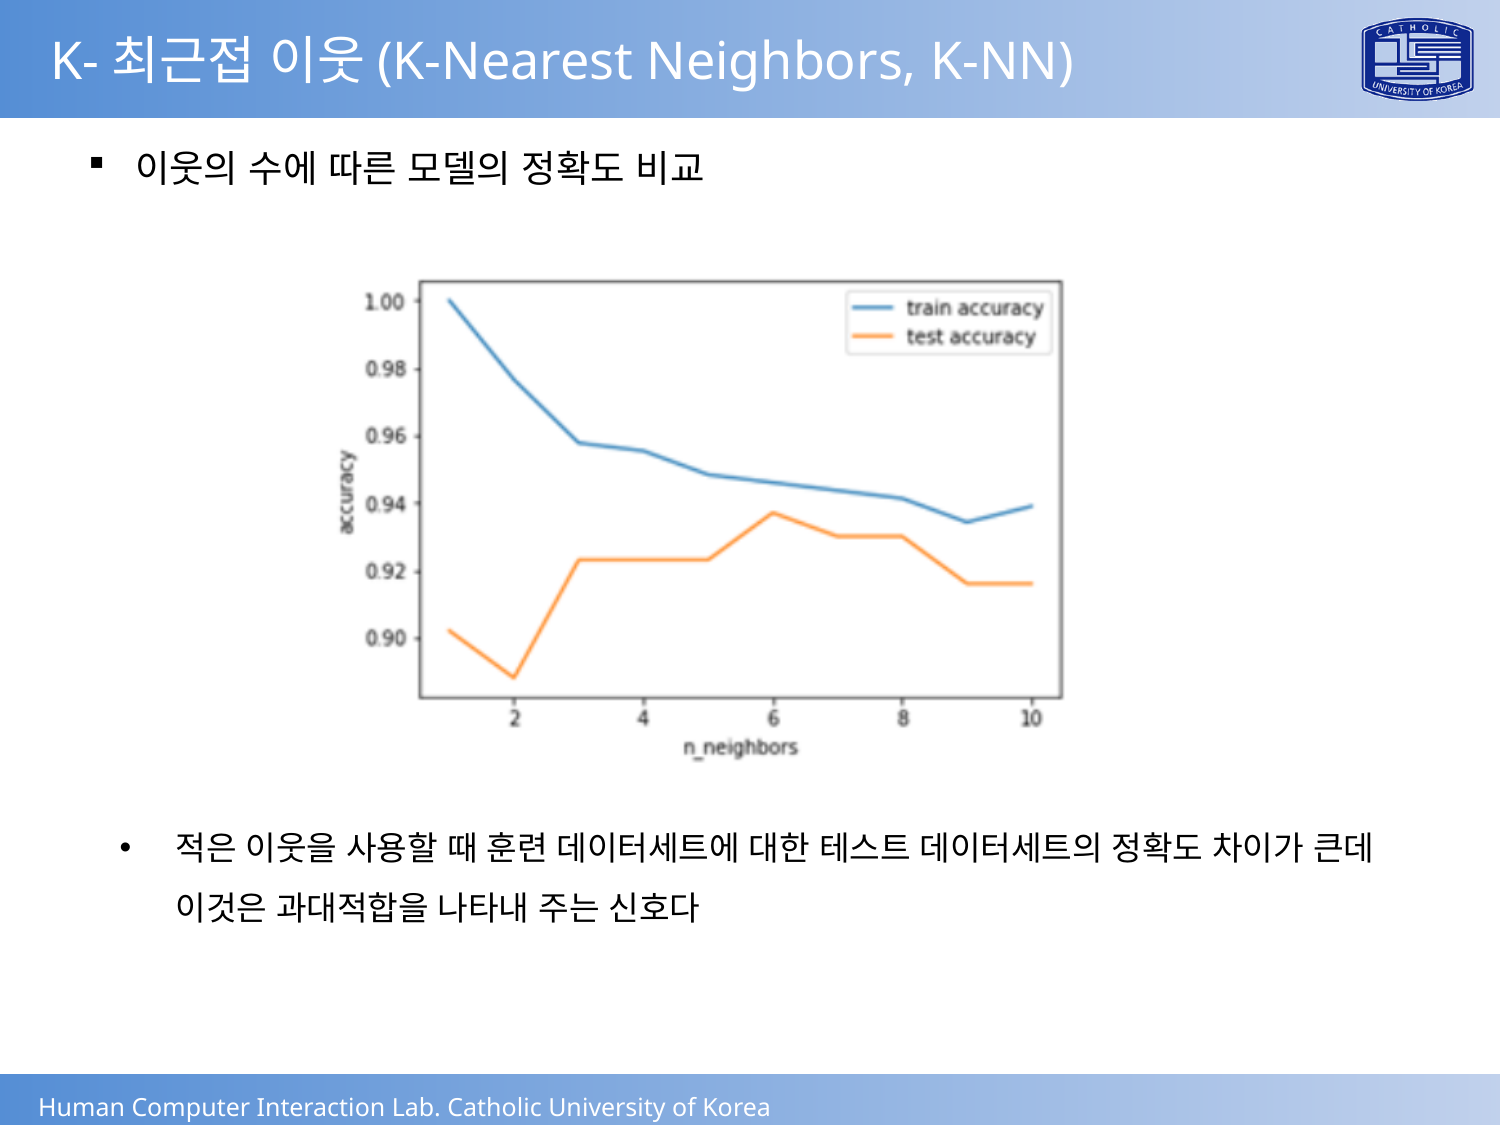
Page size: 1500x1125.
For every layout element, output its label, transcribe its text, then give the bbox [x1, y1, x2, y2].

text_box 적은 이웃을 사용할 때 훈련 데이터세트에 대한 테스트 데이터세트의 정확도 차이가 큰데 이것은 과대적합을 나타내 주는 신호다 [29, 799, 1445, 935]
title K-최근접 이웃(K-Nearest Neighbors, K-NN) [35, 0, 1500, 118]
picture [289, 244, 1134, 800]
text_box 이웃의 수에 따른 모델의 정확도 비교 [29, 137, 774, 198]
